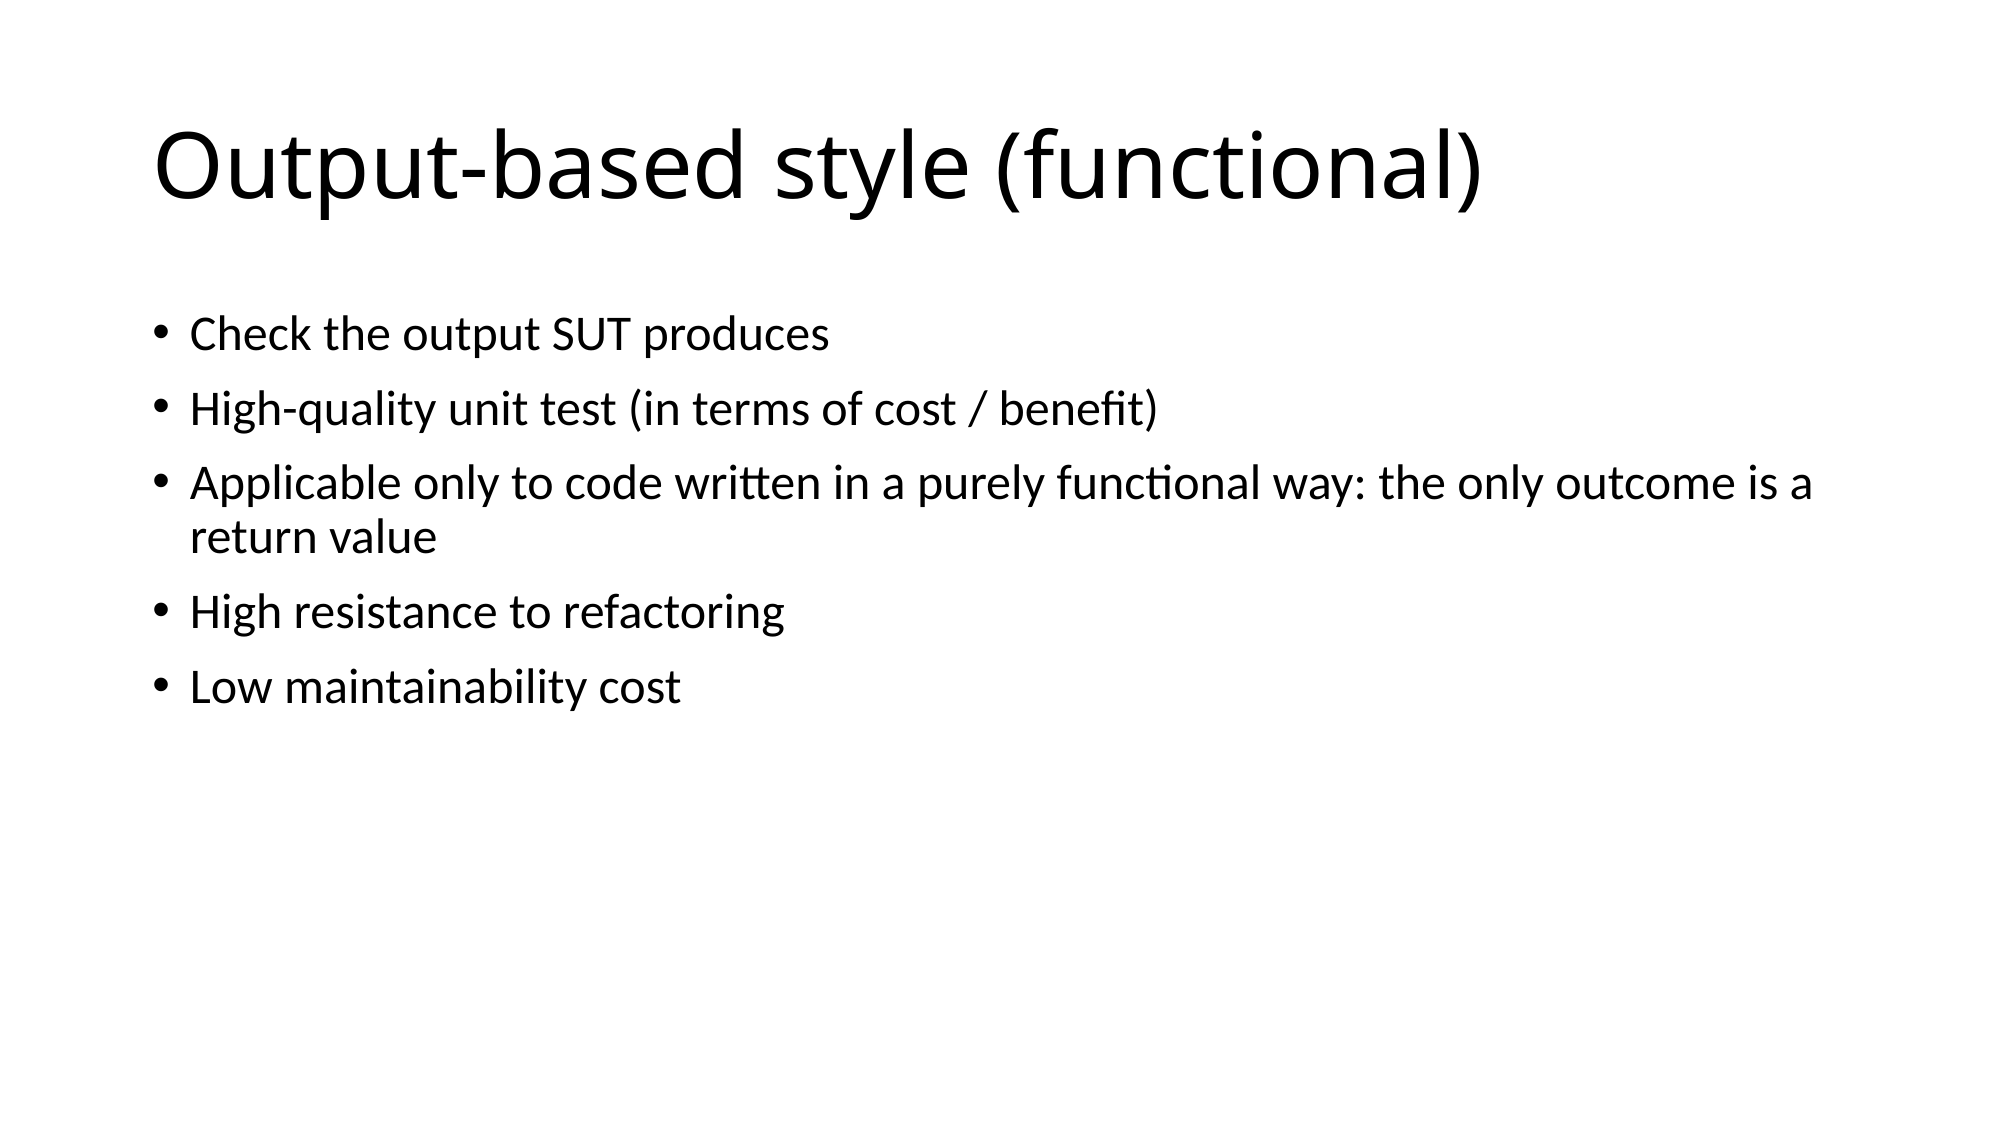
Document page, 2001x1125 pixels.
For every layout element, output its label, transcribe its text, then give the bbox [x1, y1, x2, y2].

title Output-based style (functional) [137, 59, 1863, 278]
list Check the output SUT produces High-quality unit test (in terms of cost / benefit) Applicable only to code written in a purely functional way: the only outcome is a return value High resistance to refactoring Low maintainability cost [137, 299, 1863, 1014]
